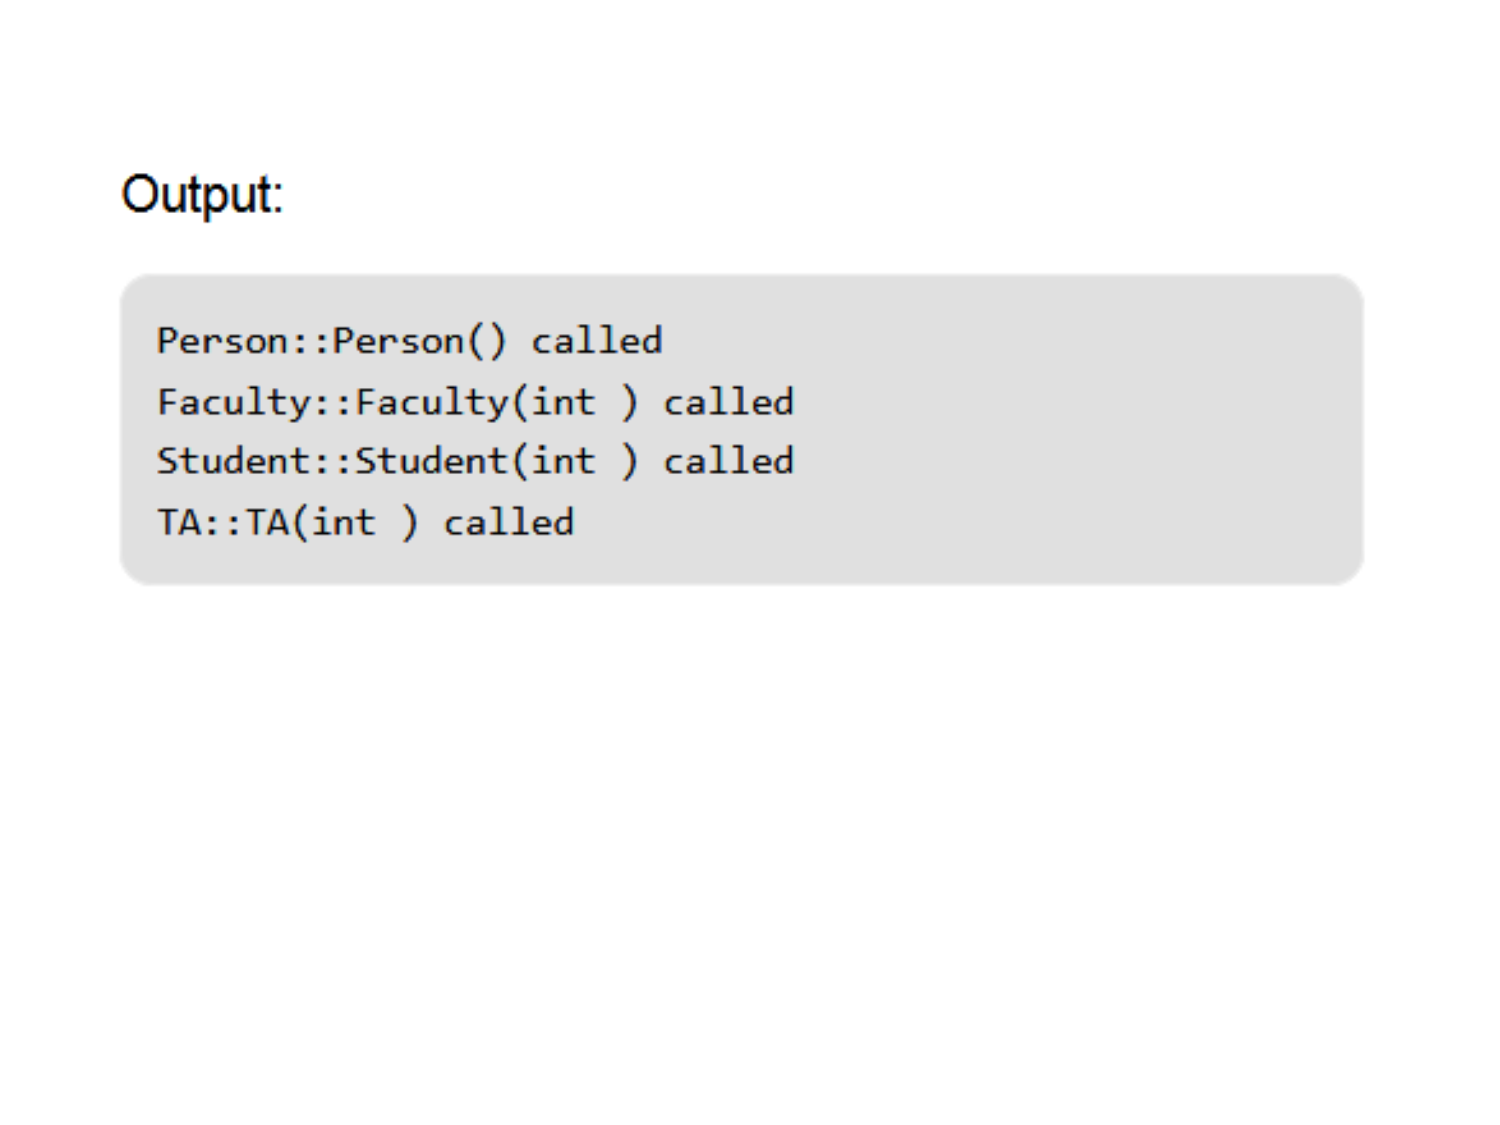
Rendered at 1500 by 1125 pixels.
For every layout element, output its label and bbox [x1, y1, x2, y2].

picture [87, 149, 1406, 626]
